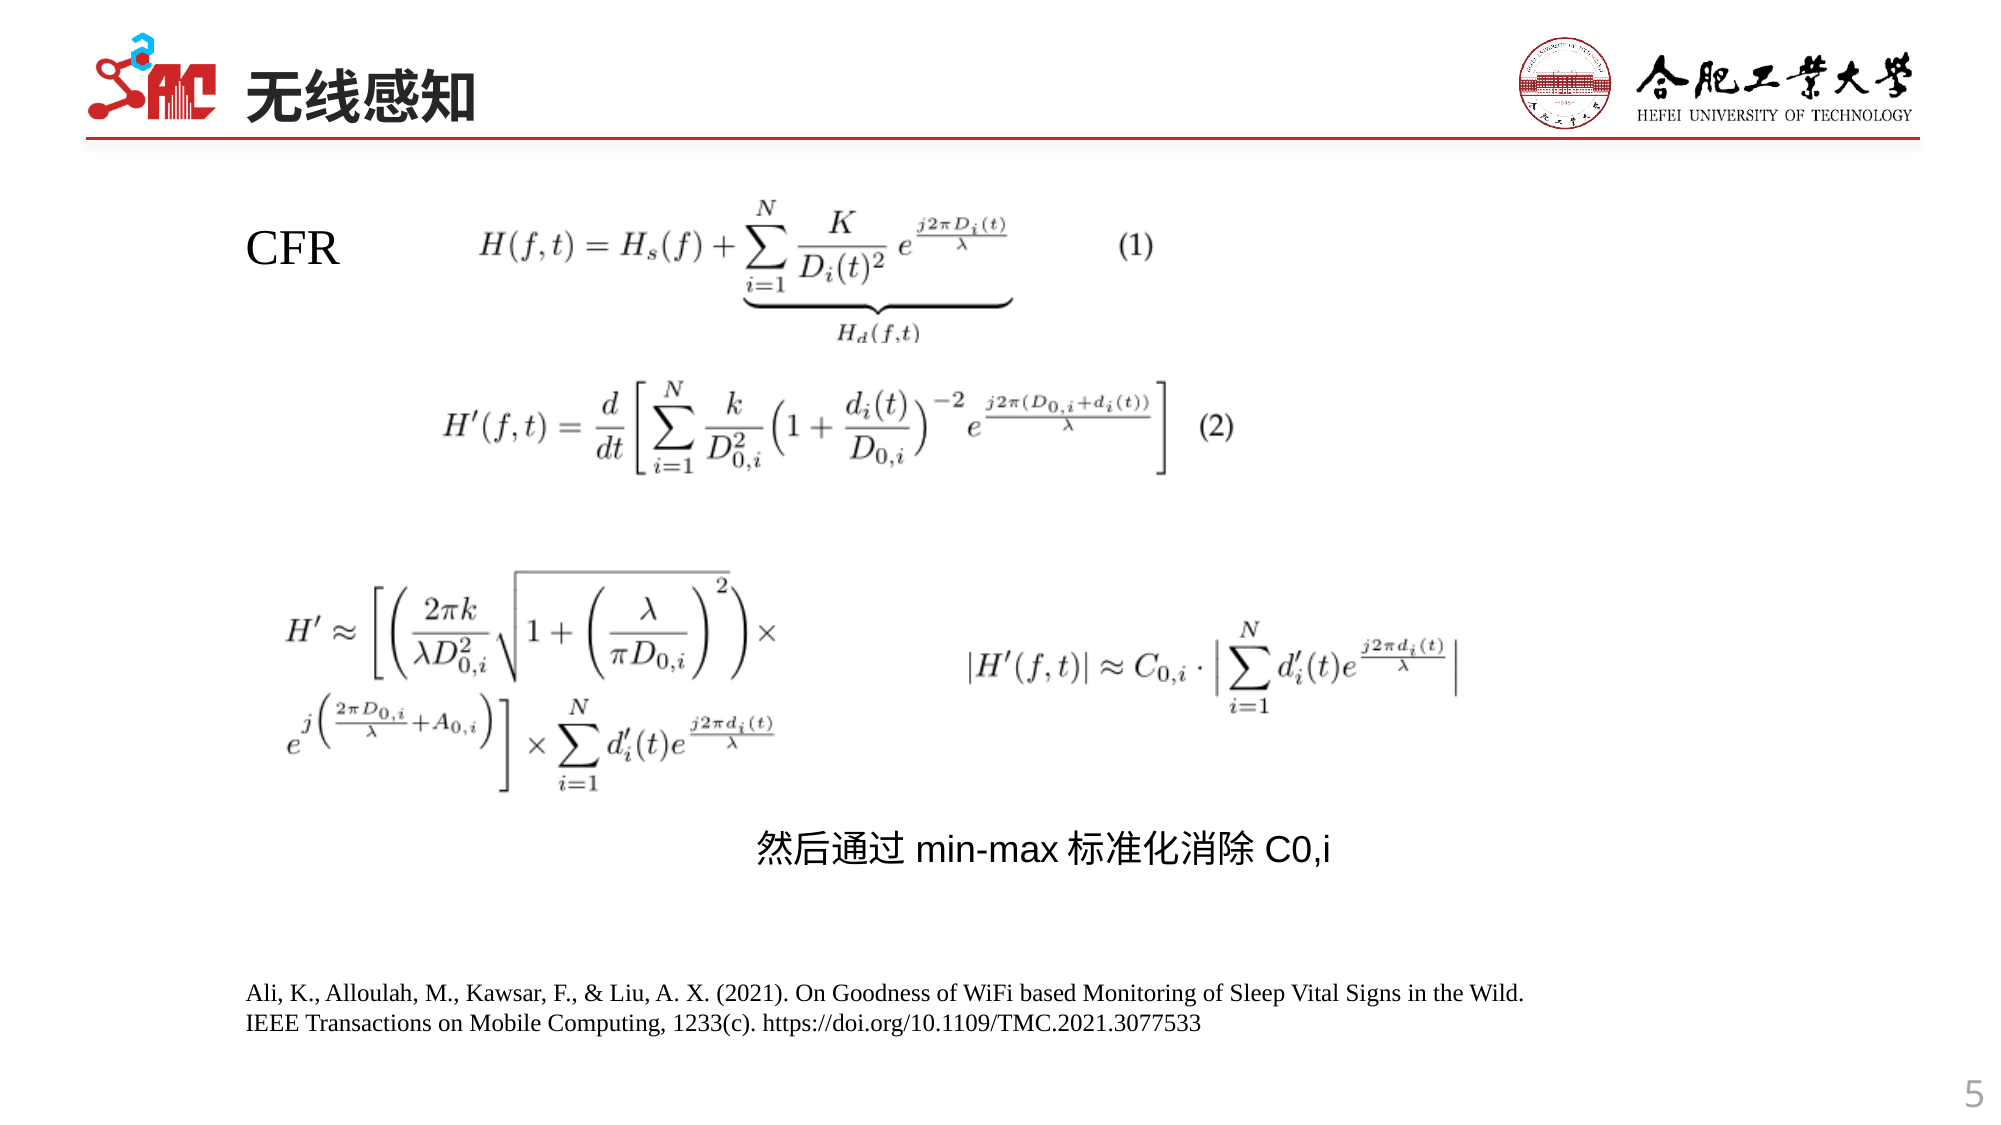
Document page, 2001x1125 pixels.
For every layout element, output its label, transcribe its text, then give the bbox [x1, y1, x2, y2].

picture [215, 541, 841, 801]
picture [85, 12, 220, 147]
picture [1511, 29, 1955, 136]
text_box 5 [1875, 1063, 2000, 1125]
text_box CFR [230, 206, 407, 282]
text_box 无线感知 [230, 35, 971, 138]
text_box Ali, K., Alloulah, M., Kawsar, F., & Liu, A. X. (2021). On Goodness of WiFi based Monitoring of Sleep Vital Signs in the Wild. IEEE Transactions on Mobile Computing, 1233(c). https://doi.org/10.1109/TMC.2021.3077533 [230, 969, 1562, 1044]
picture [921, 605, 1496, 737]
picture [407, 183, 1249, 513]
text_box 然后通过min-max标准化消除C0,i [741, 817, 1346, 878]
